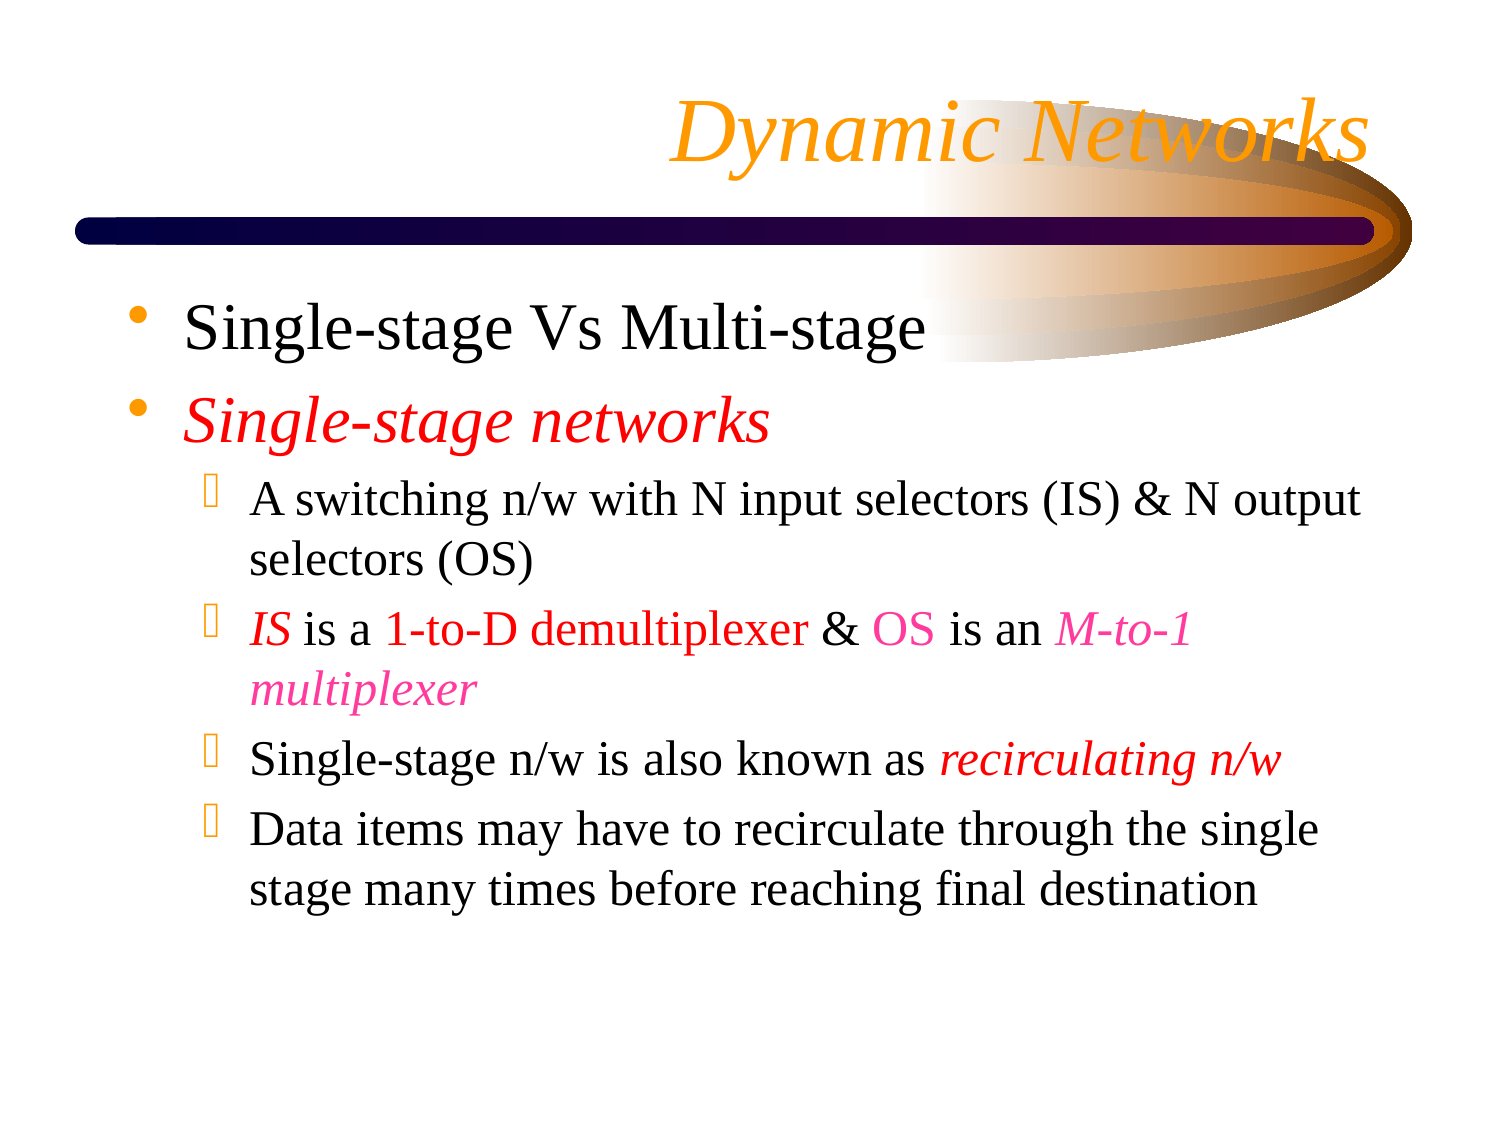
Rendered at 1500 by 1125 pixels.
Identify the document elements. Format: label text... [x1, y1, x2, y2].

title Dynamic Networks [112, 61, 1388, 188]
list Single-stage Vs Multi-stage Single-stage networks A switching n/w with N input selectors (IS) & N output selectors (OS) IS is a 1-to-D demultiplexer & OS is an M-to-1 multiplexer Single-stage n/w is also known as recirculating n/w Data items may have to recirculate through the single stage many times before reaching final destination [112, 274, 1388, 1013]
